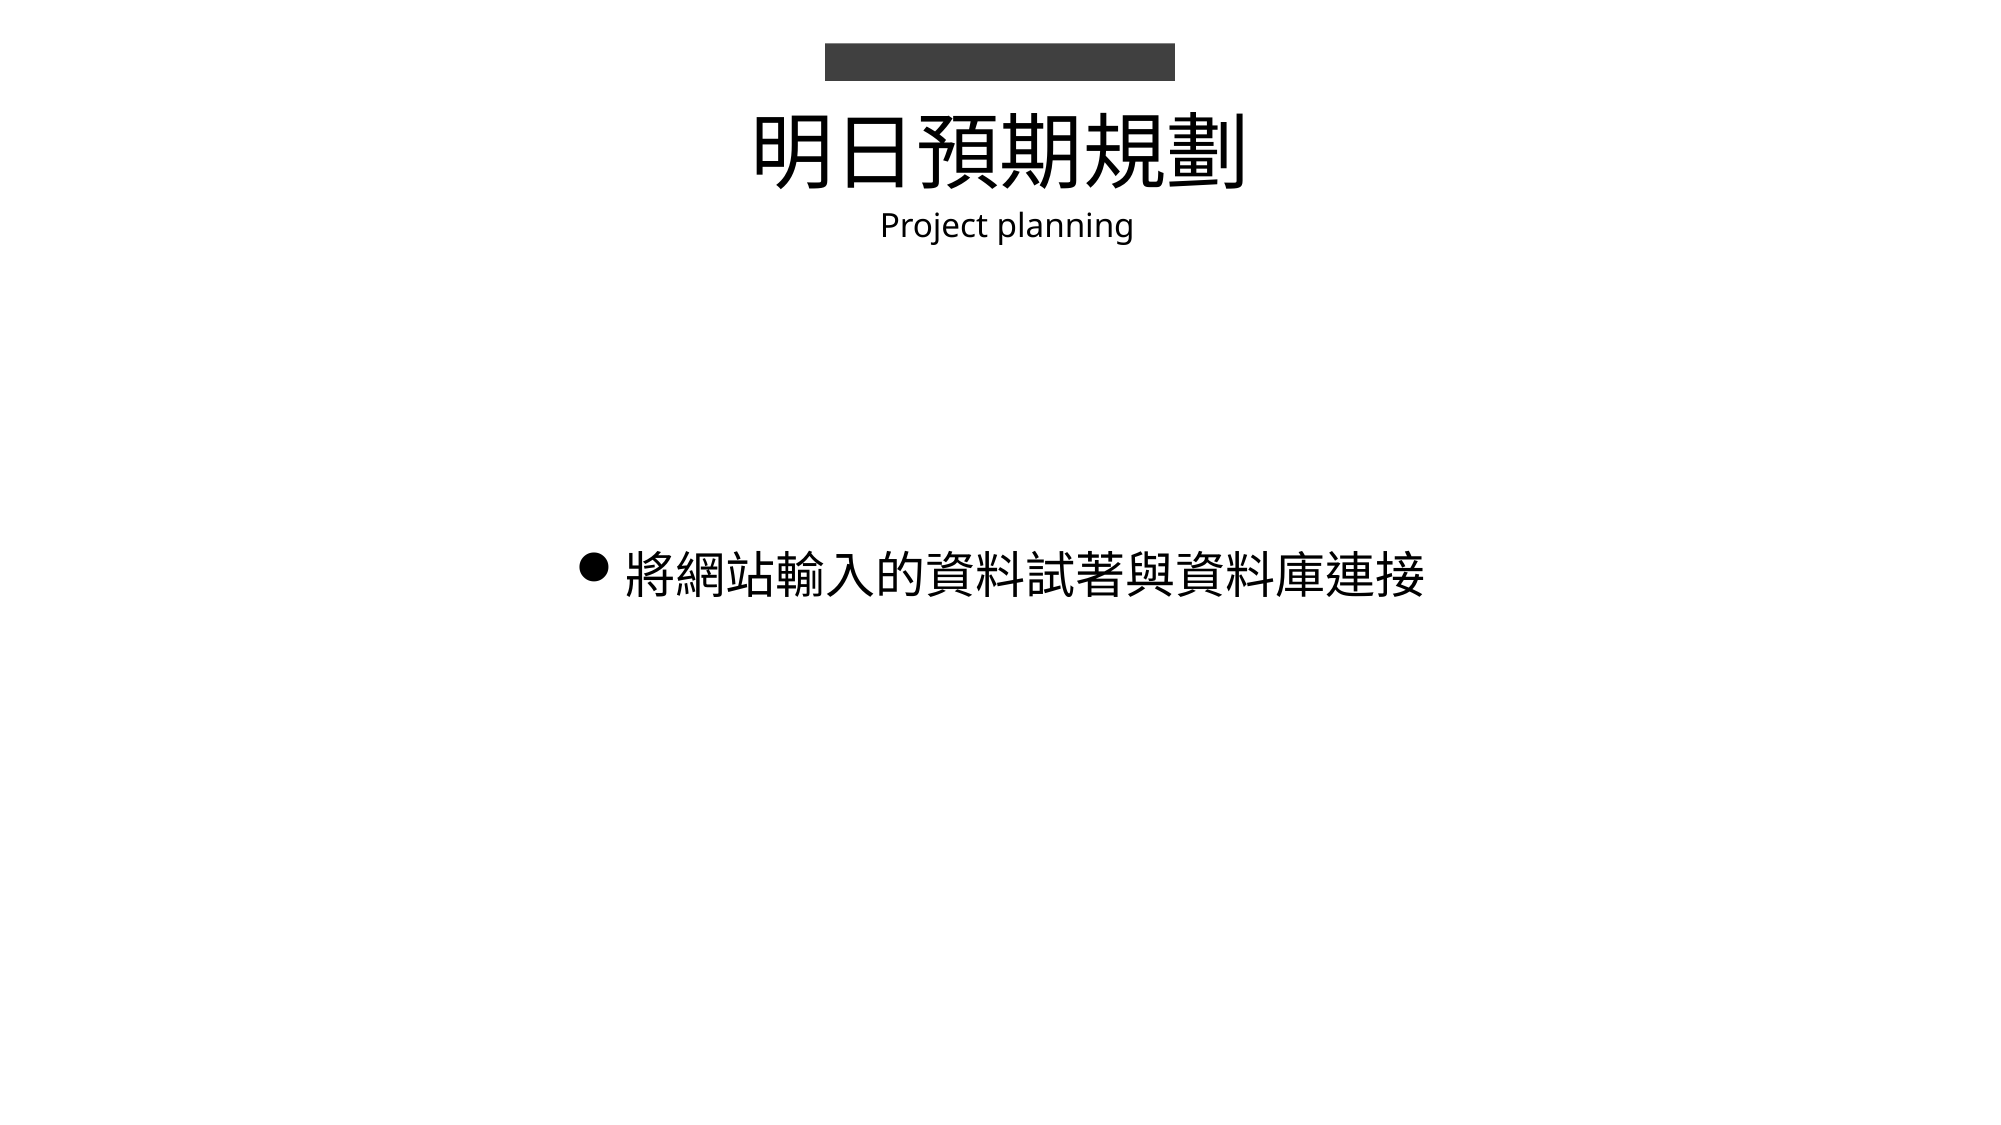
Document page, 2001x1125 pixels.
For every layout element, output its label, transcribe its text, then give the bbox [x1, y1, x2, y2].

text_box 將網站輸入的資料試著與資料庫連接 [560, 535, 1523, 611]
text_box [520, 91, 1480, 252]
text_box [824, 42, 1176, 82]
text_box [548, 536, 1623, 622]
